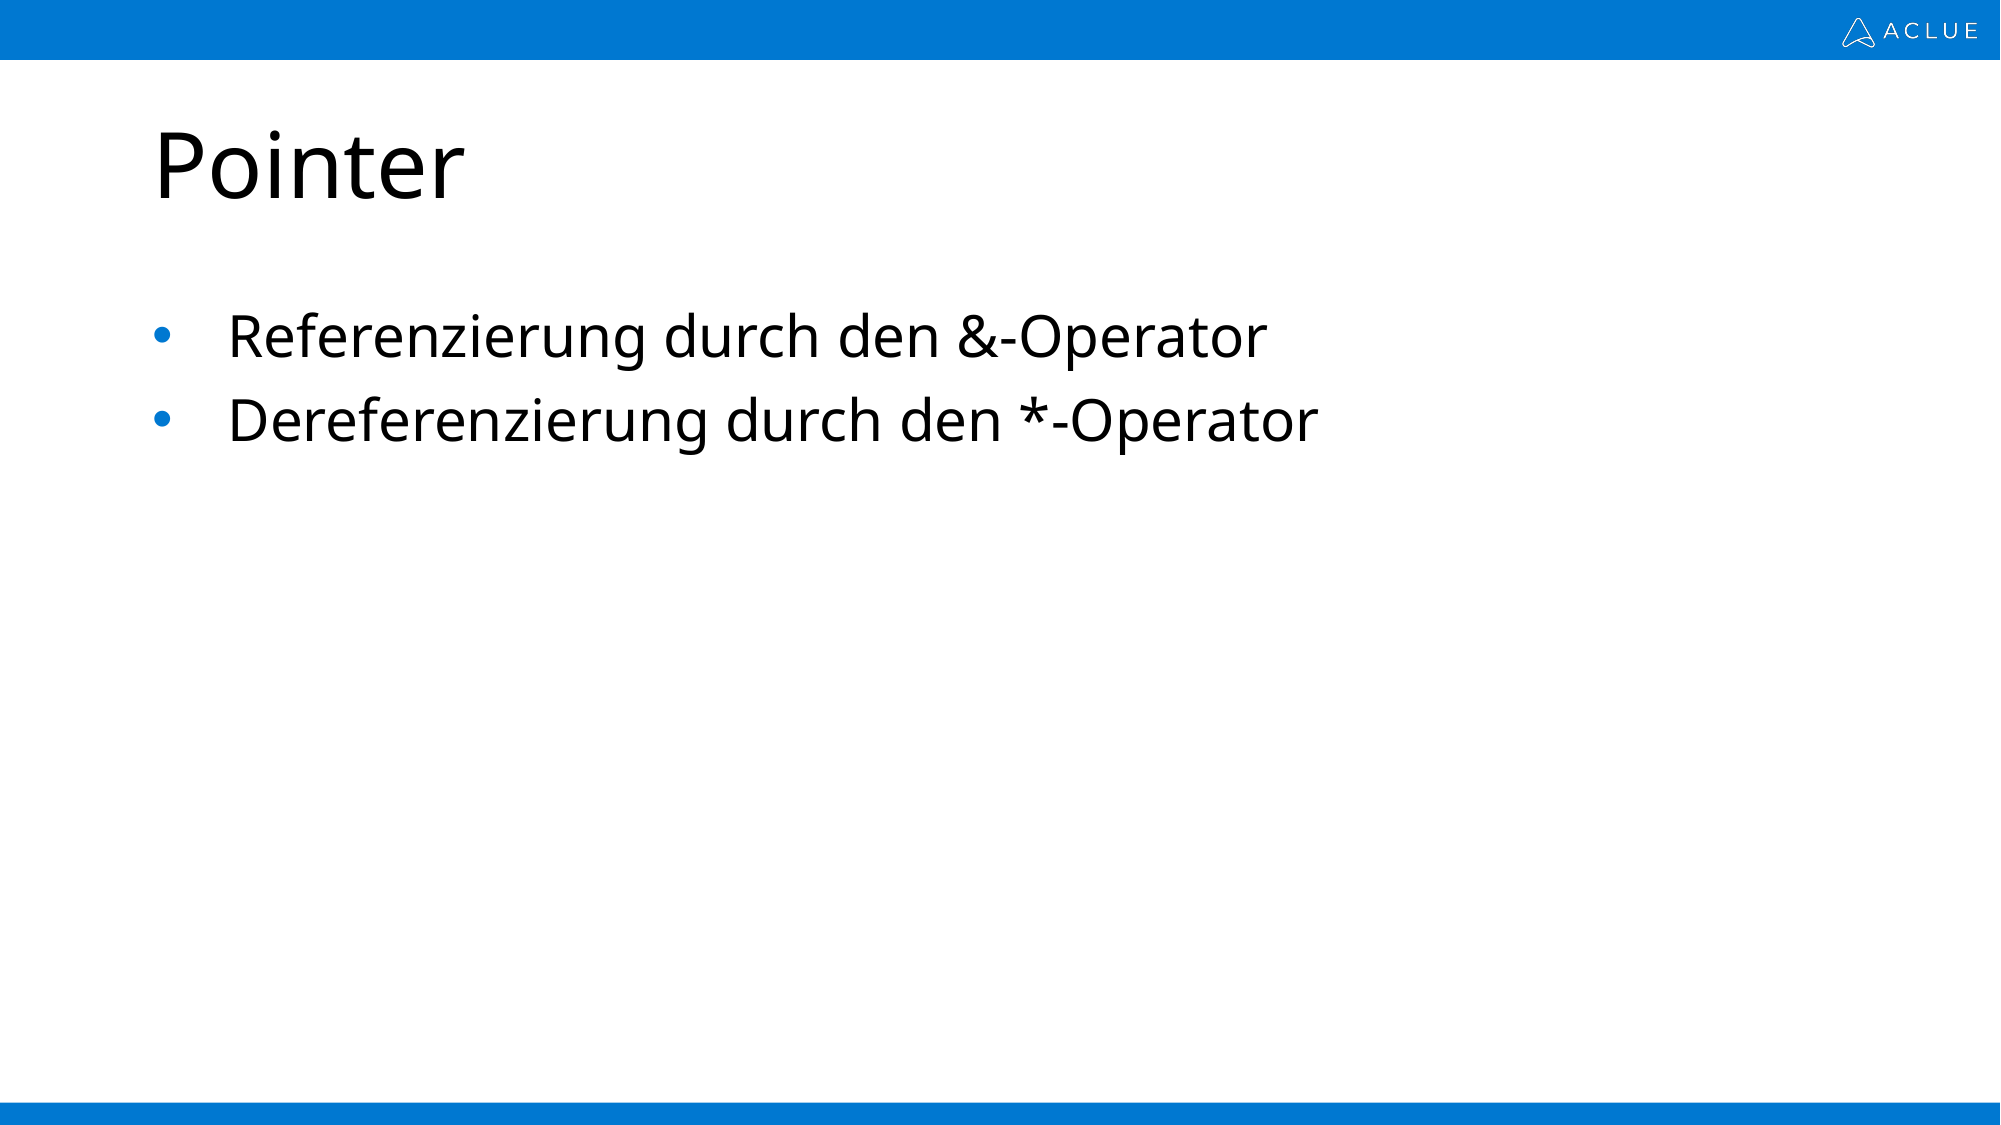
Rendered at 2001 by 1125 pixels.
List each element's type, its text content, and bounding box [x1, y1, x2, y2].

list Referenzierung durch den &-Operator Dereferenzierung durch den *-Operator [137, 299, 1863, 1014]
picture [1836, 8, 1989, 55]
title Pointer [137, 59, 1863, 278]
